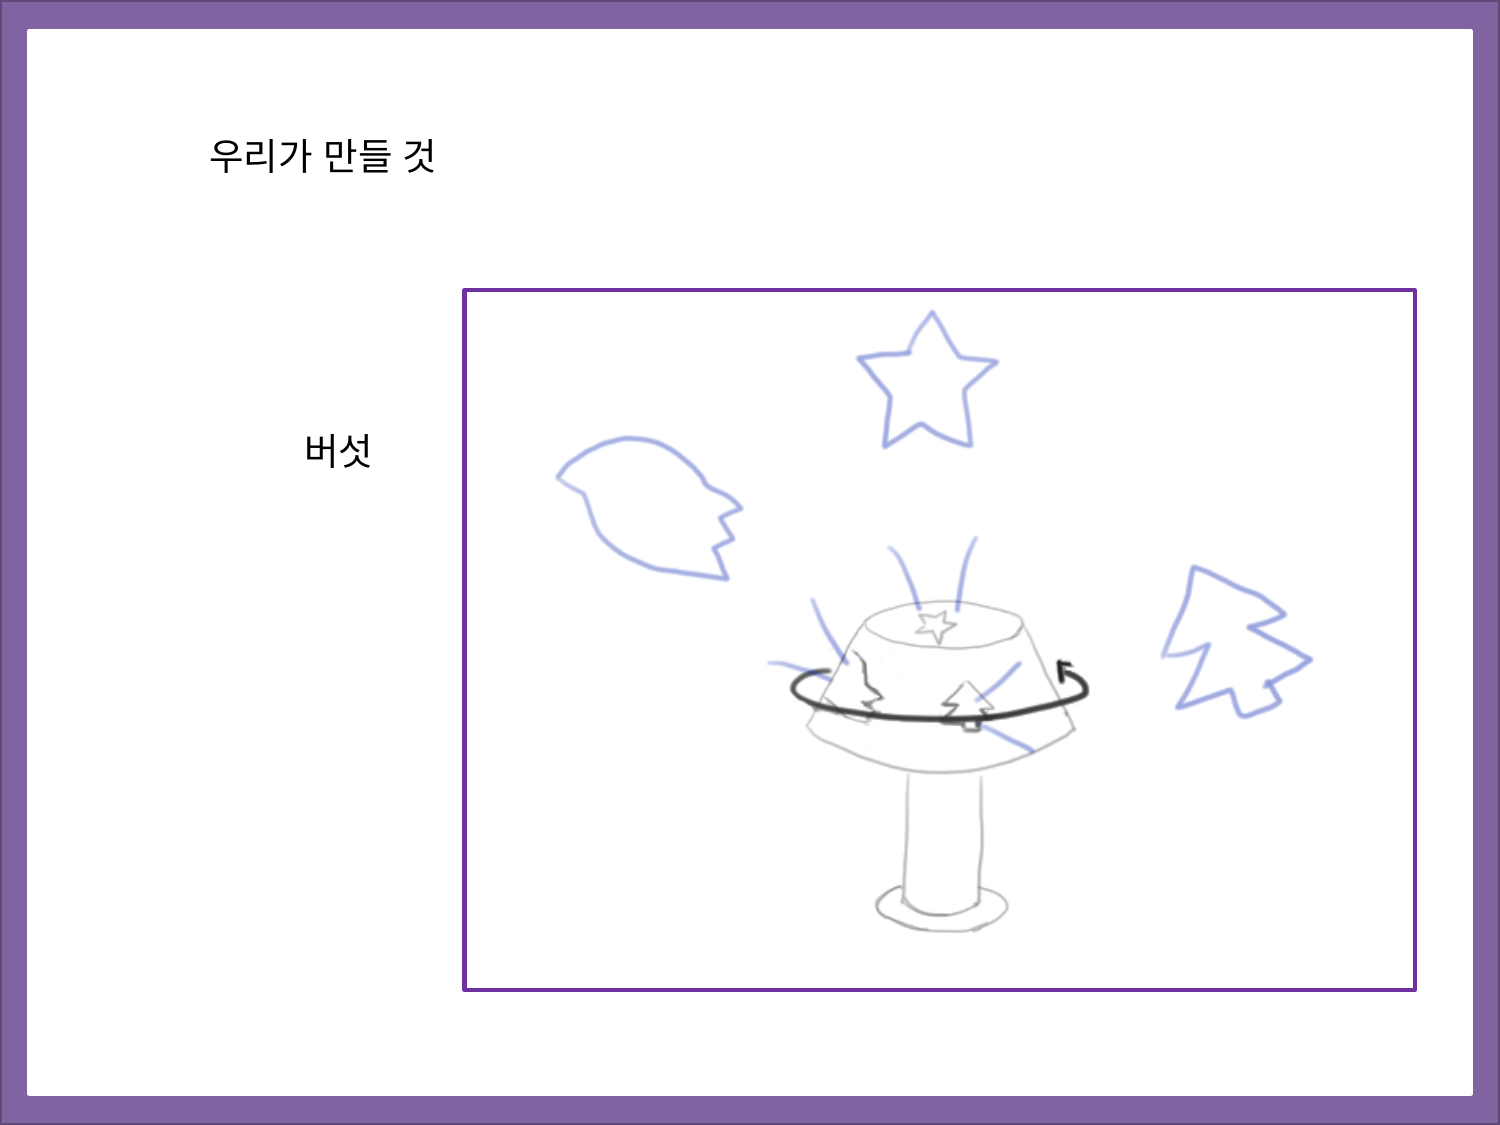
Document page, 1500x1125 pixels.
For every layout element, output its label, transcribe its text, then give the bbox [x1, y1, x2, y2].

text_box [27, 29, 1473, 1096]
text_box [0, 0, 1500, 1125]
picture [466, 291, 1413, 988]
text_box 버섯 [289, 420, 461, 481]
text_box 우리가 만들 것 [194, 125, 1500, 186]
